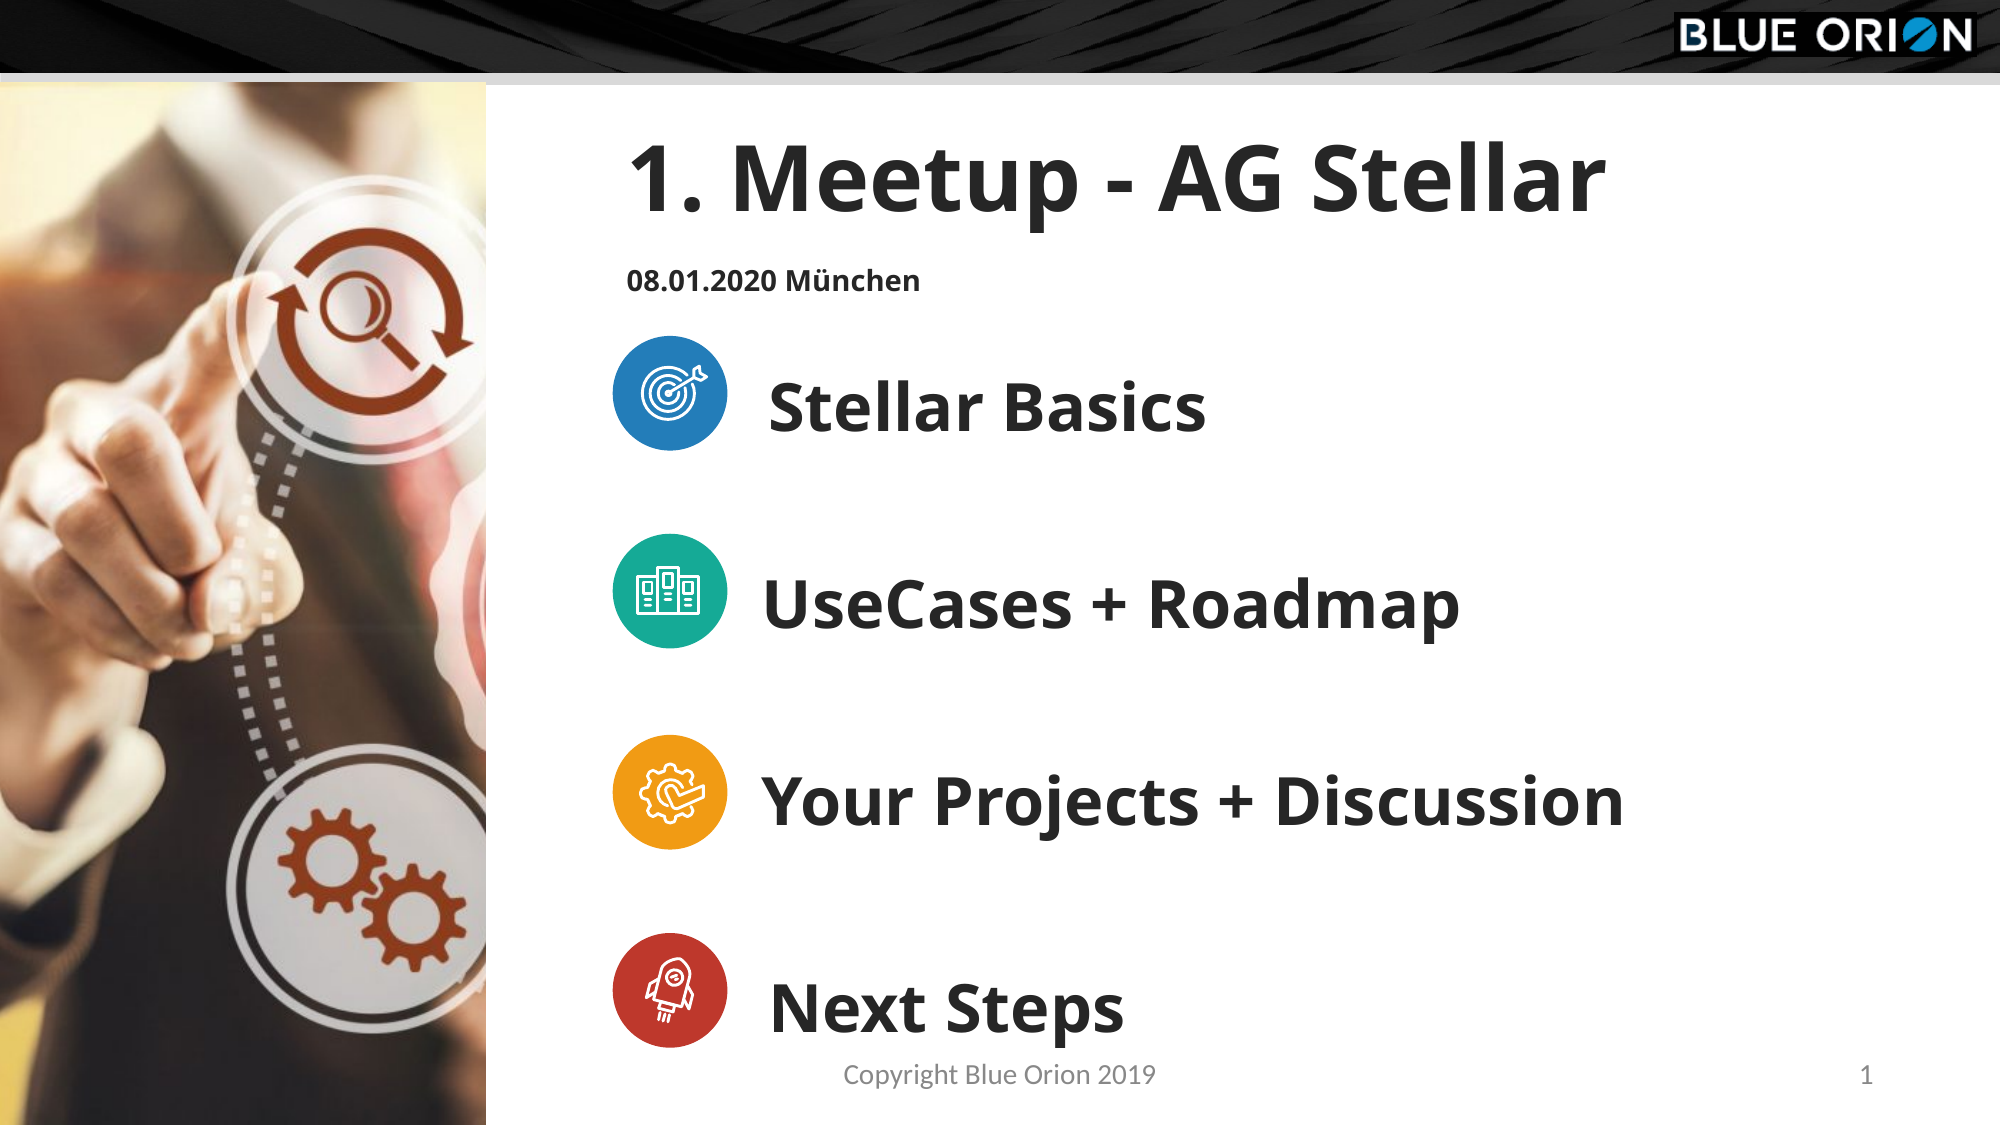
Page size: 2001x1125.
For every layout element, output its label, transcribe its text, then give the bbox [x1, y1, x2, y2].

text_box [646, 957, 693, 1022]
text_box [640, 764, 704, 823]
text_box UseCases + Roadmap [761, 537, 1512, 608]
text_box Your Projects + Discussion [761, 734, 1729, 805]
text_box [611, 334, 729, 452]
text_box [637, 567, 699, 614]
text_box [611, 931, 729, 1049]
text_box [642, 365, 707, 420]
text_box Next Steps [768, 942, 1715, 1054]
picture [0, 82, 486, 1125]
text_box 1. Meetup - AG Stellar 08.01.2020 München [611, 156, 1760, 305]
text_box [611, 532, 729, 650]
text_box [611, 733, 729, 851]
text_box Stellar Basics [768, 340, 1715, 411]
picture [0, 0, 2000, 73]
